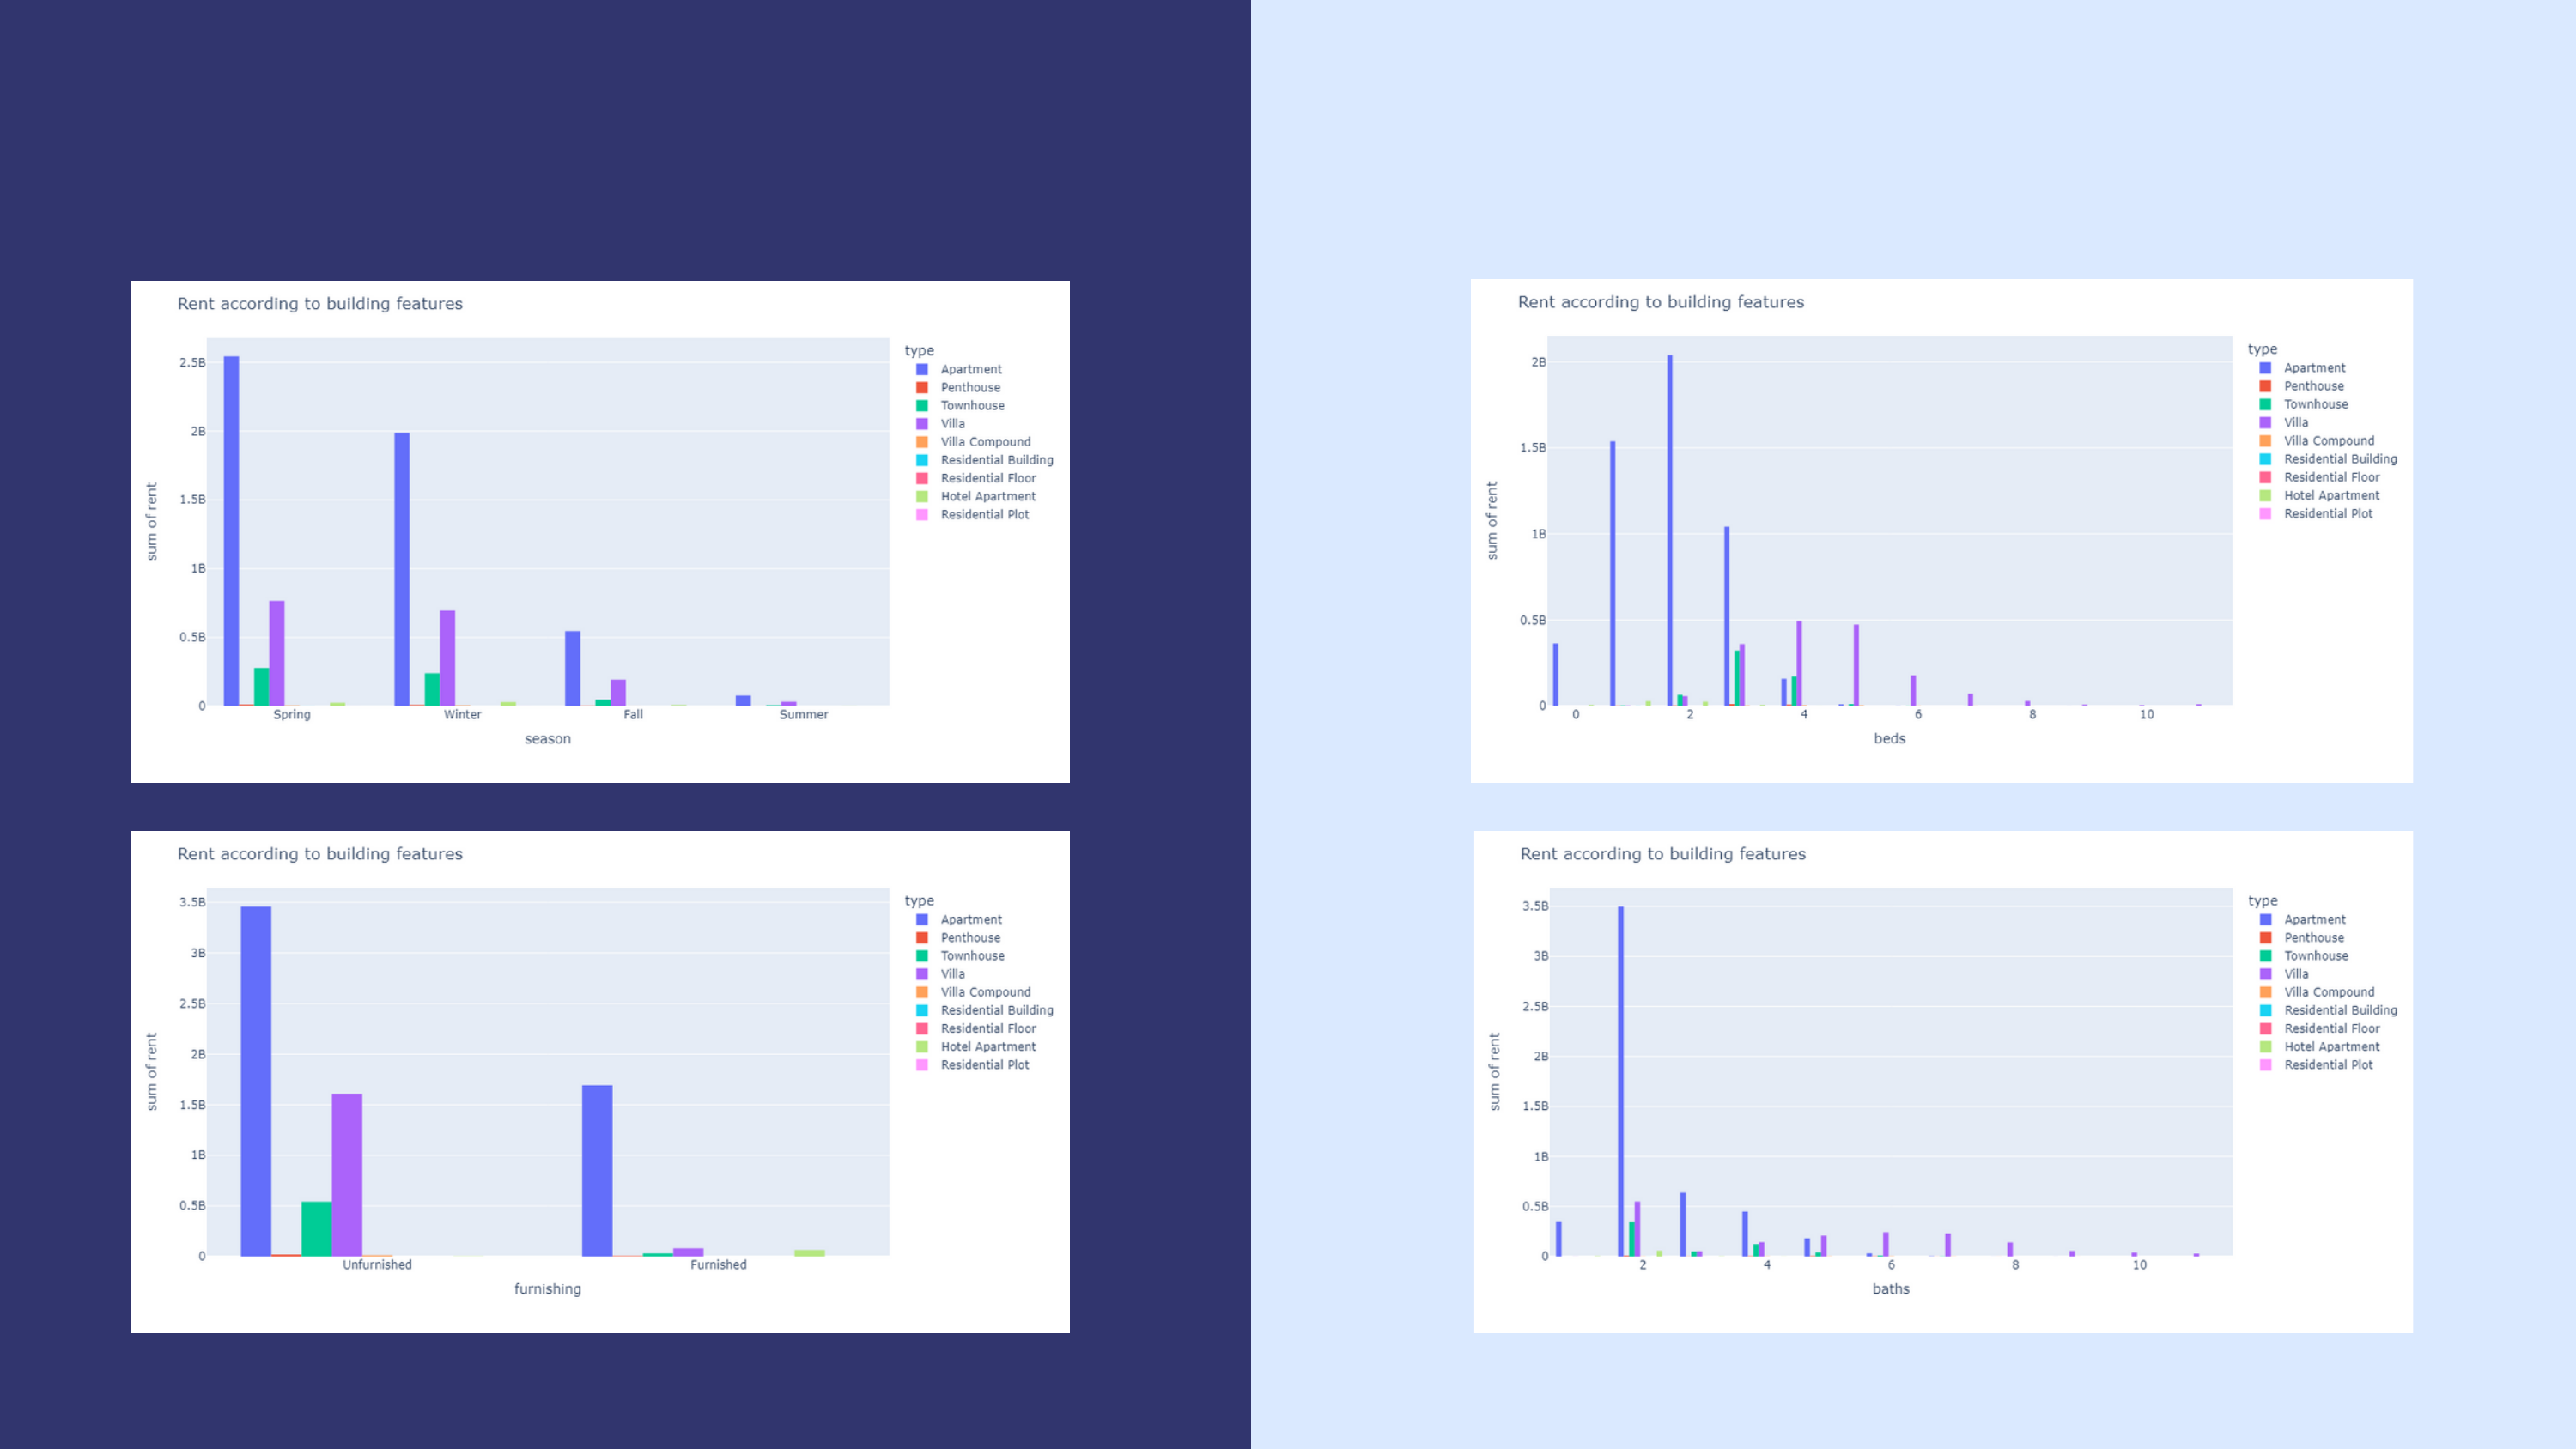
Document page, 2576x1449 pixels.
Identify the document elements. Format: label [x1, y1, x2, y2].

text_box [0, 0, 1252, 1449]
text_box [1473, 831, 2414, 1333]
text_box [1471, 279, 2414, 783]
